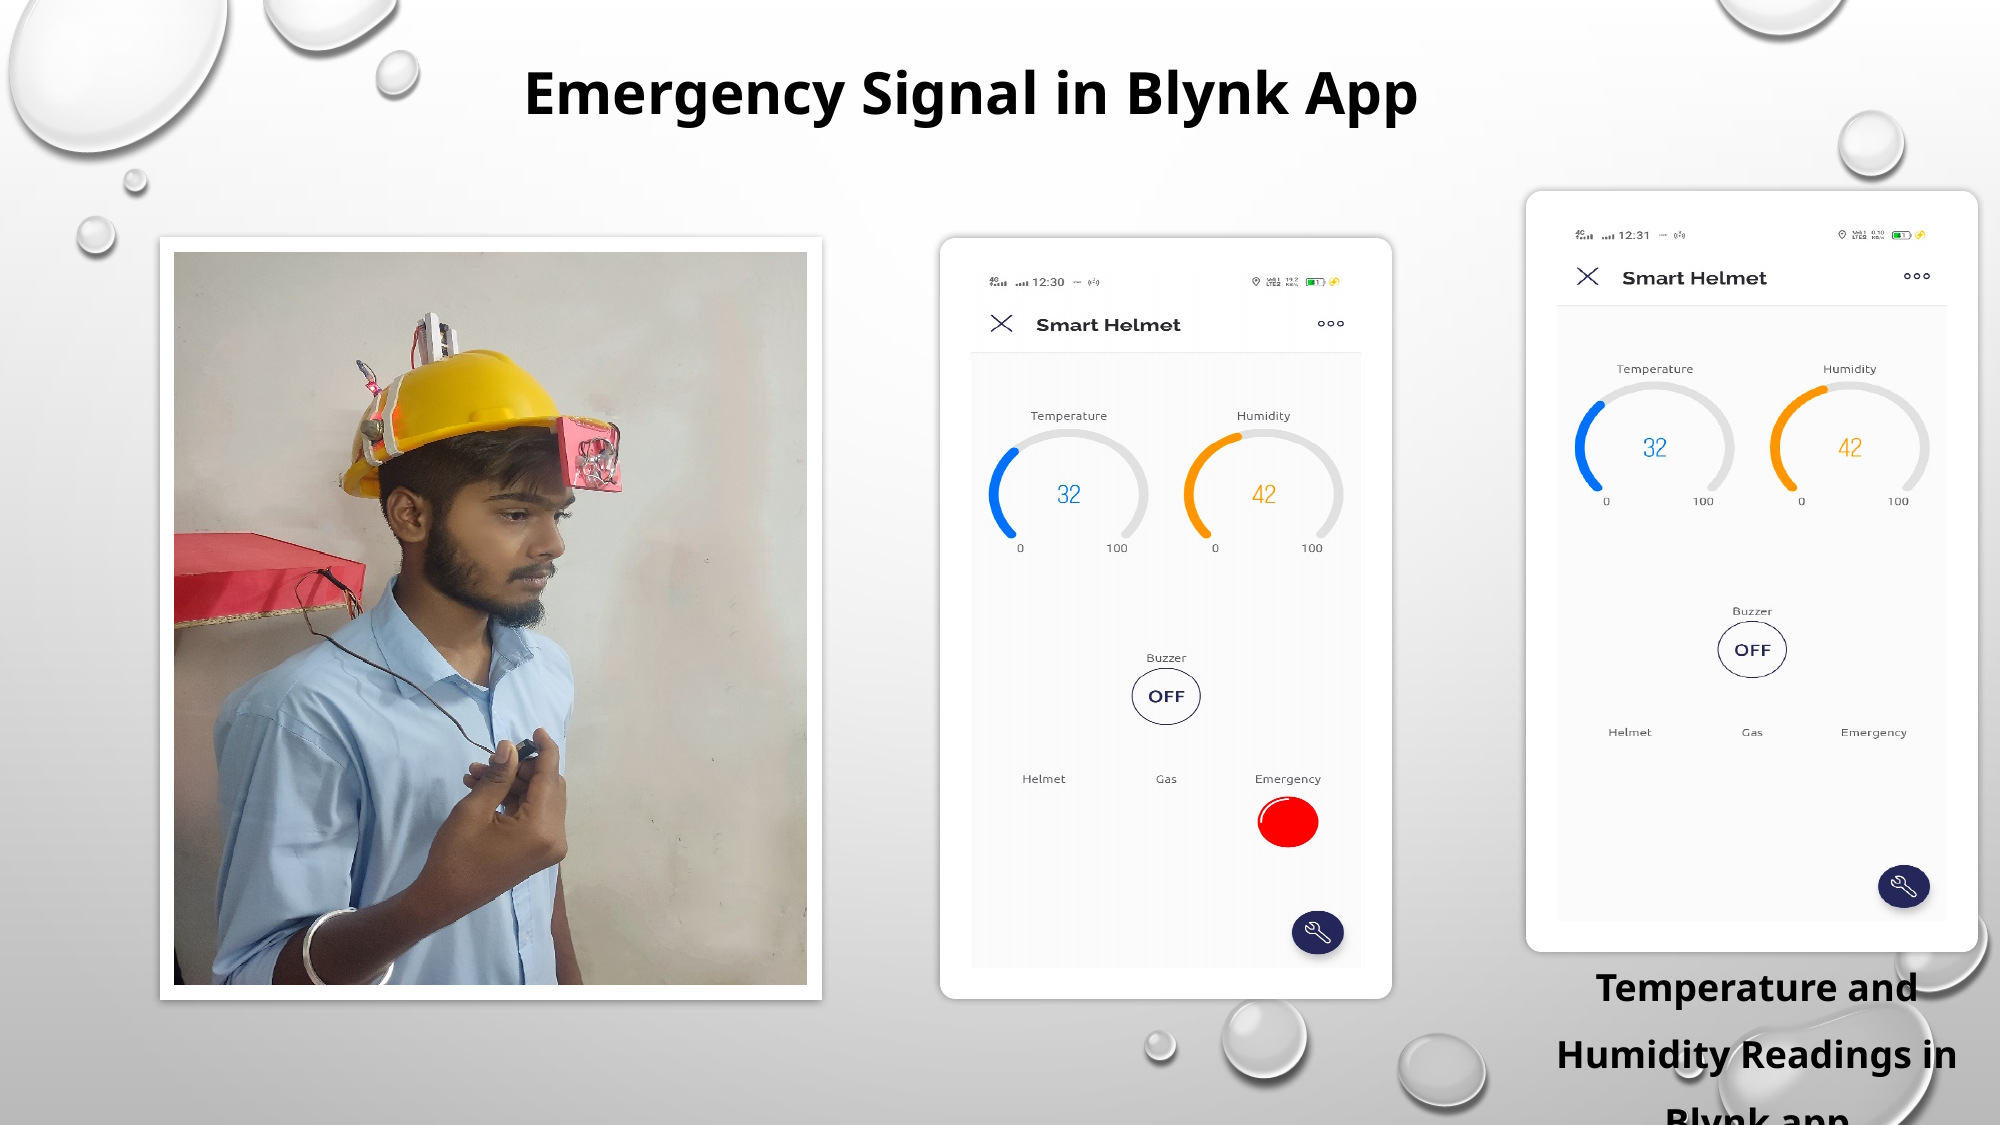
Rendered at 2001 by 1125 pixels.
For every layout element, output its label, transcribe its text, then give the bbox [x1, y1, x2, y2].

text_box Temperature and Humidity Readings in Blynk app [1436, 933, 2000, 1125]
picture [1557, 222, 1948, 922]
picture [0, 0, 2000, 1125]
text_box Emergency Signal in Blynk App [469, 48, 1474, 134]
